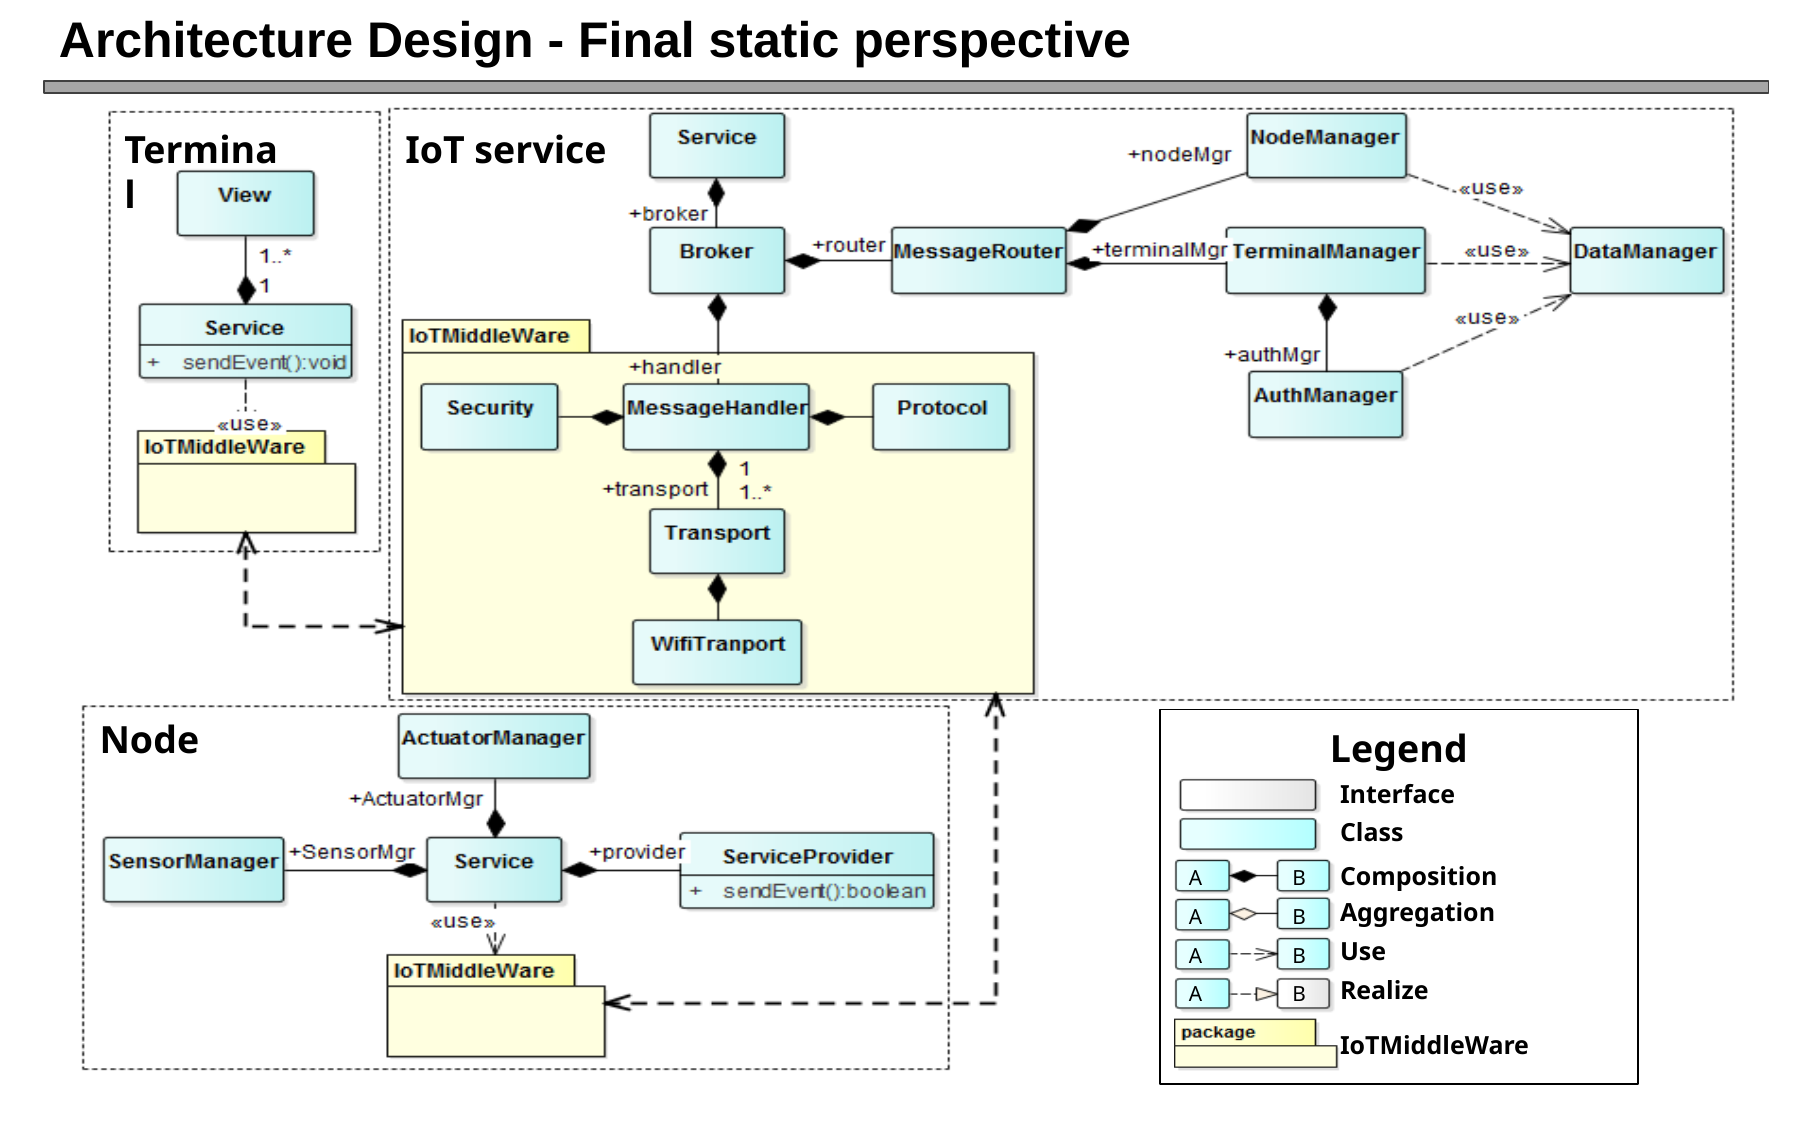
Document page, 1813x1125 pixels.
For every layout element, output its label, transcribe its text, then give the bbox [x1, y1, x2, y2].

picture [77, 101, 1742, 1078]
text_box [1159, 709, 1740, 1085]
title Architecture Design - Final static perspective [43, 0, 1769, 79]
